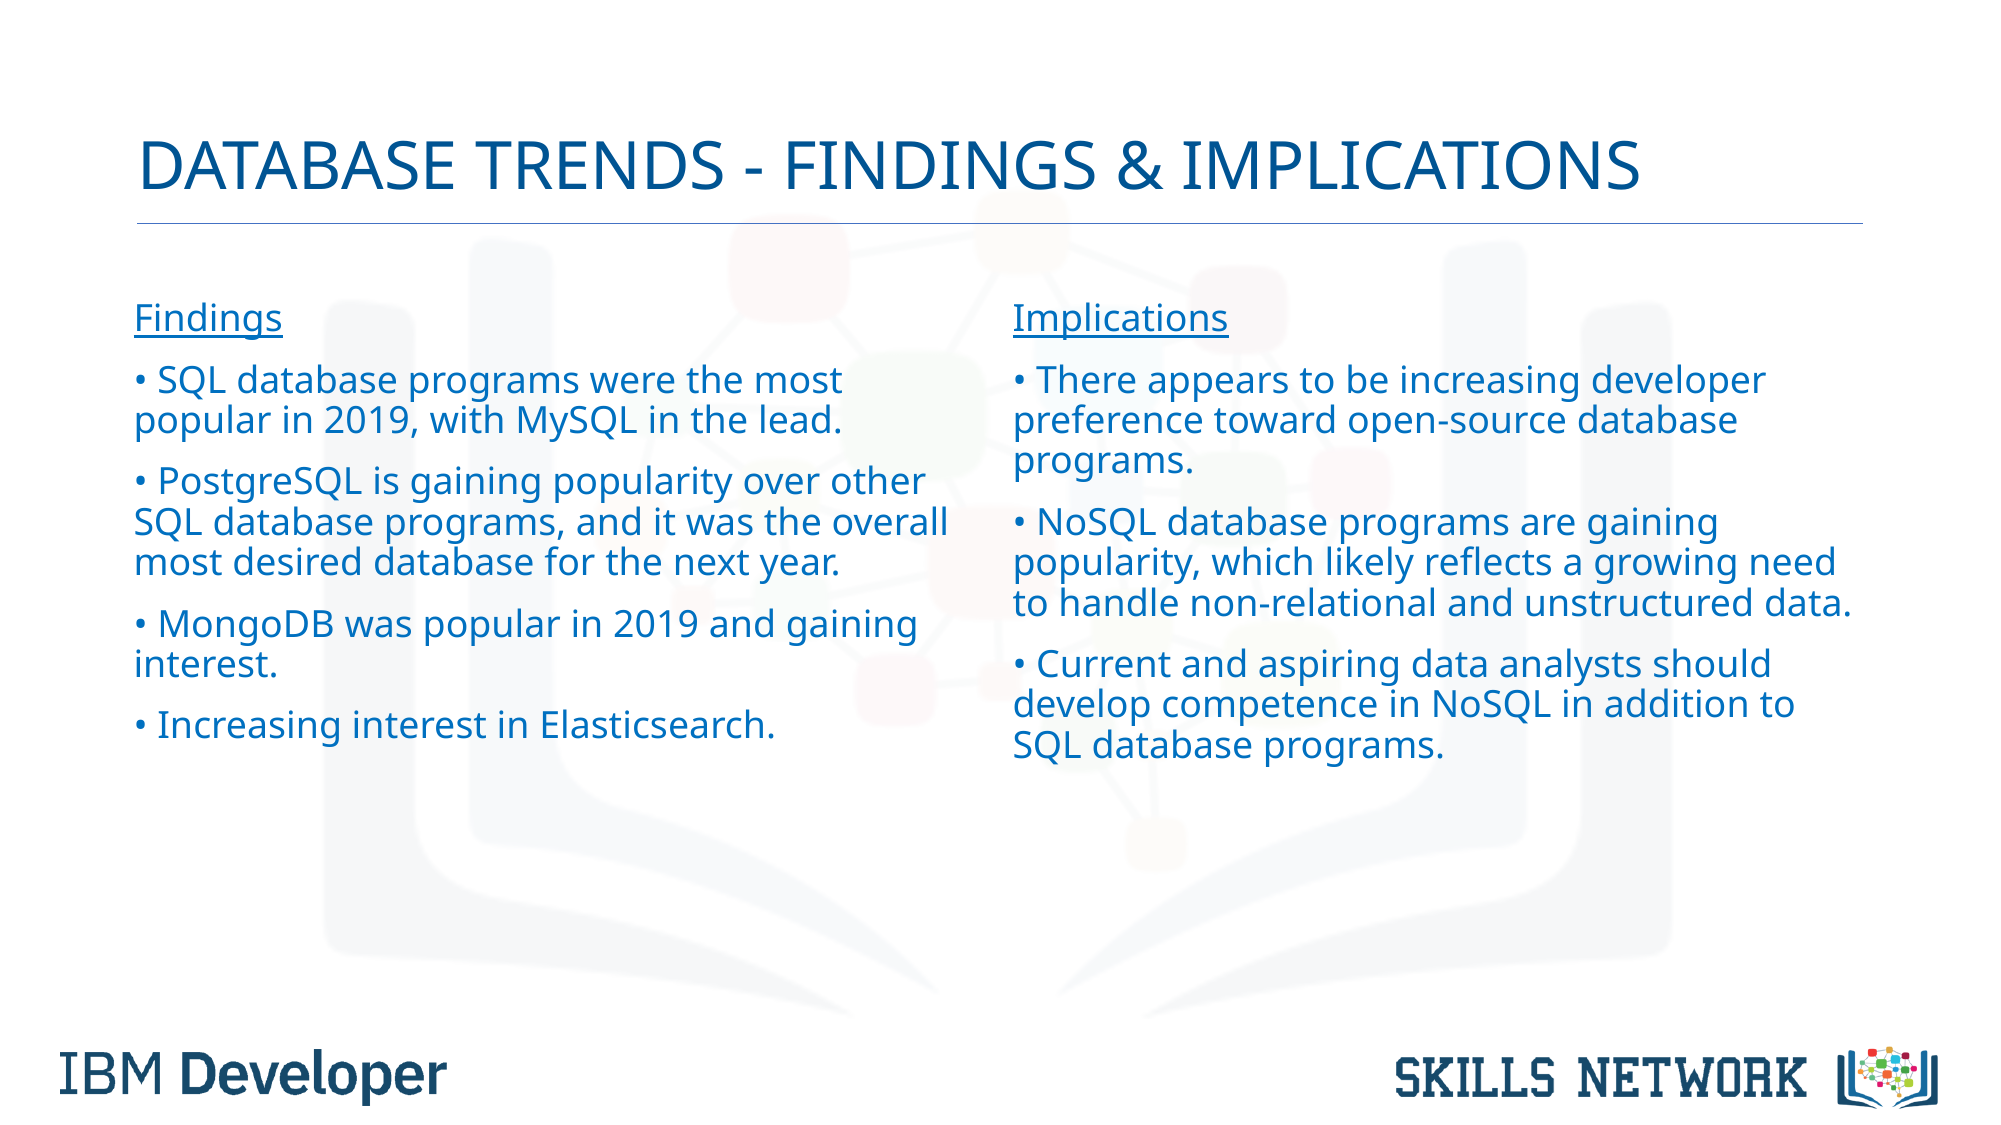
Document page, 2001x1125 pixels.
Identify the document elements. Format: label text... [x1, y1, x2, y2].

picture [55, 1045, 459, 1108]
picture [1390, 1045, 1945, 1111]
list Implications • There appears to be increasing developer preference toward open-source database programs. • NoSQL database programs are gaining popularity, which likely reflects a growing need to handle non-relational and unstructured data. • Current and aspiring data analysts should develop competence in NoSQL in addition to SQL database programs. [1012, 299, 1863, 1014]
list Findings • SQL database programs were the most popular in 2019, with MySQL in the lead. • PostgreSQL is gaining popularity over other SQL database programs, and it was the overall most desired database for the next year. • MongoDB was popular in 2019 and gaining interest. • Increasing interest in Elasticsearch. [133, 299, 984, 1014]
title DATABASE TRENDS - FINDINGS & IMPLICATIONS [137, 59, 1863, 278]
